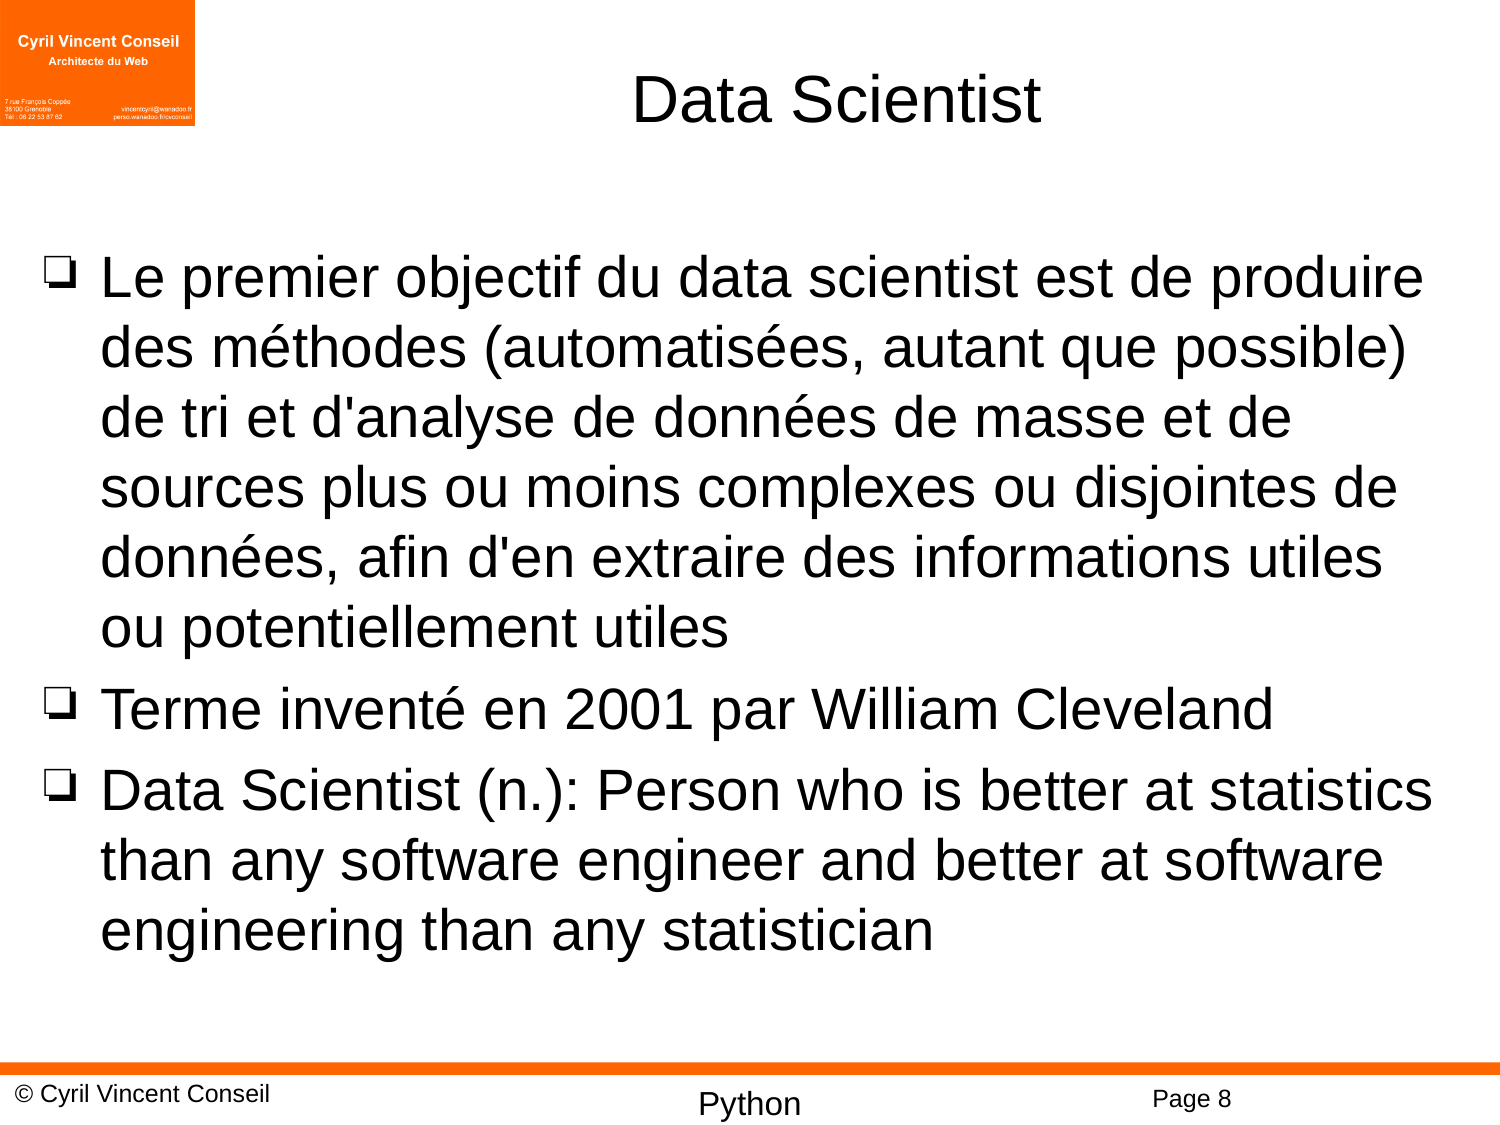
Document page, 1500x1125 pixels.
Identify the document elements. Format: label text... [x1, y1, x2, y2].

picture [0, 0, 195, 126]
list Le premier objectif du data scientist est de produire des méthodes (automatisées, autant que possible) de tri et d'analyse de données de masse et de sources plus ou moins complexes ou disjointes de données, afin d'en extraire des informations utiles ou potentiellement utiles Terme inventé en 2001 par William Cleveland Data Scientist (n.): Person who is better at statistics than any software engineer and better at software engineering than any statistician [29, 231, 1468, 1059]
title Data Scientist [194, 2, 1480, 190]
